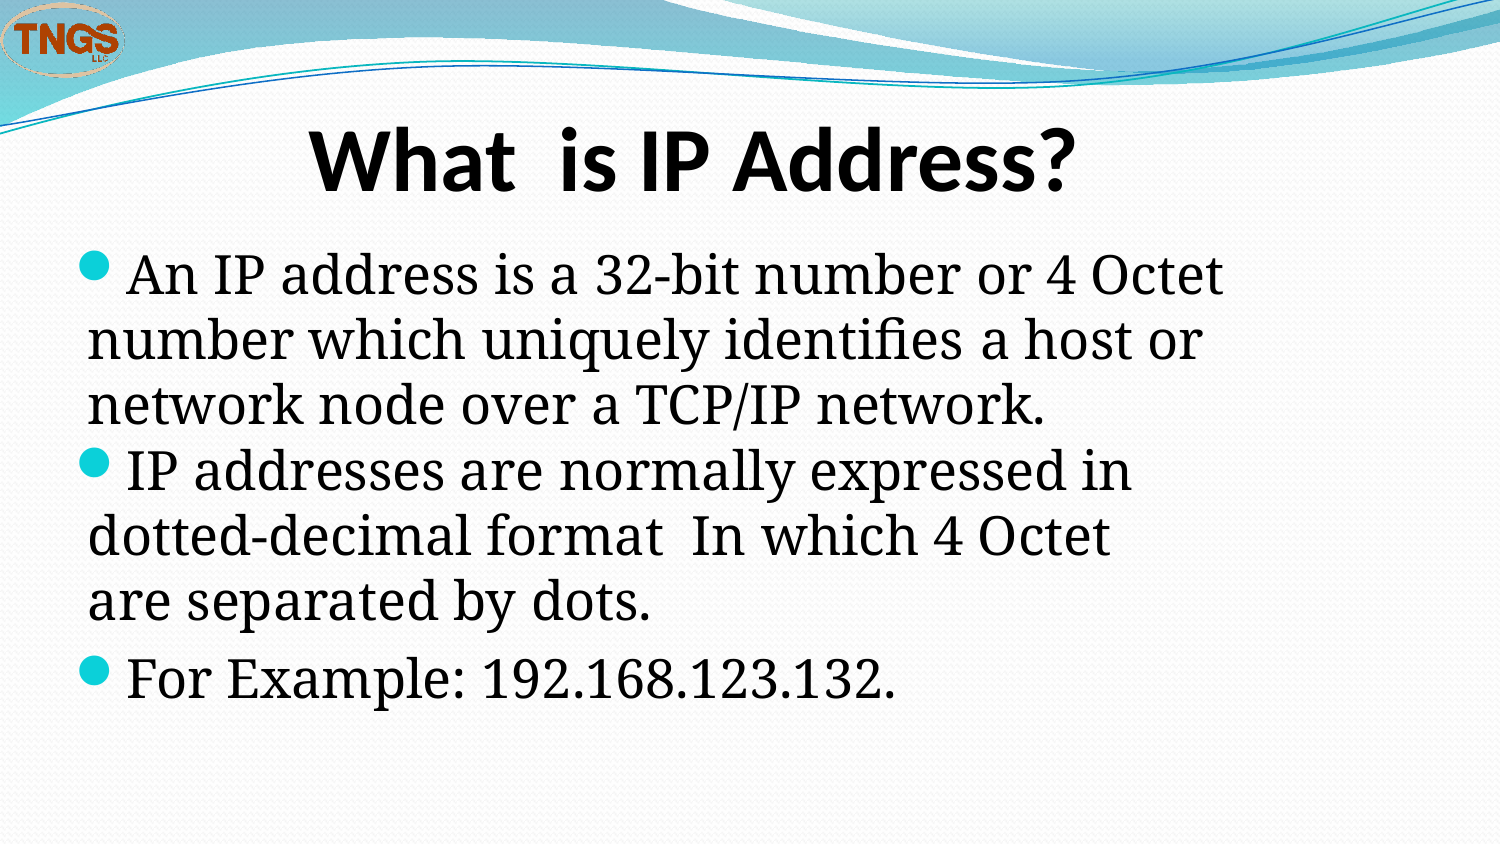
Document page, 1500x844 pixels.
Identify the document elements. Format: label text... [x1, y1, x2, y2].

title What is IP Address? [162, 66, 1224, 211]
list An IP address is a 32-bit number or 4 Octet number which uniquely identifies a host or network node over a TCP/IP network. IP addresses are normally expressed in dotted-decimal format In which 4 Octet are separated by dots. For Example: 192.168.123.132. [75, 238, 1425, 715]
picture [0, 2, 125, 78]
